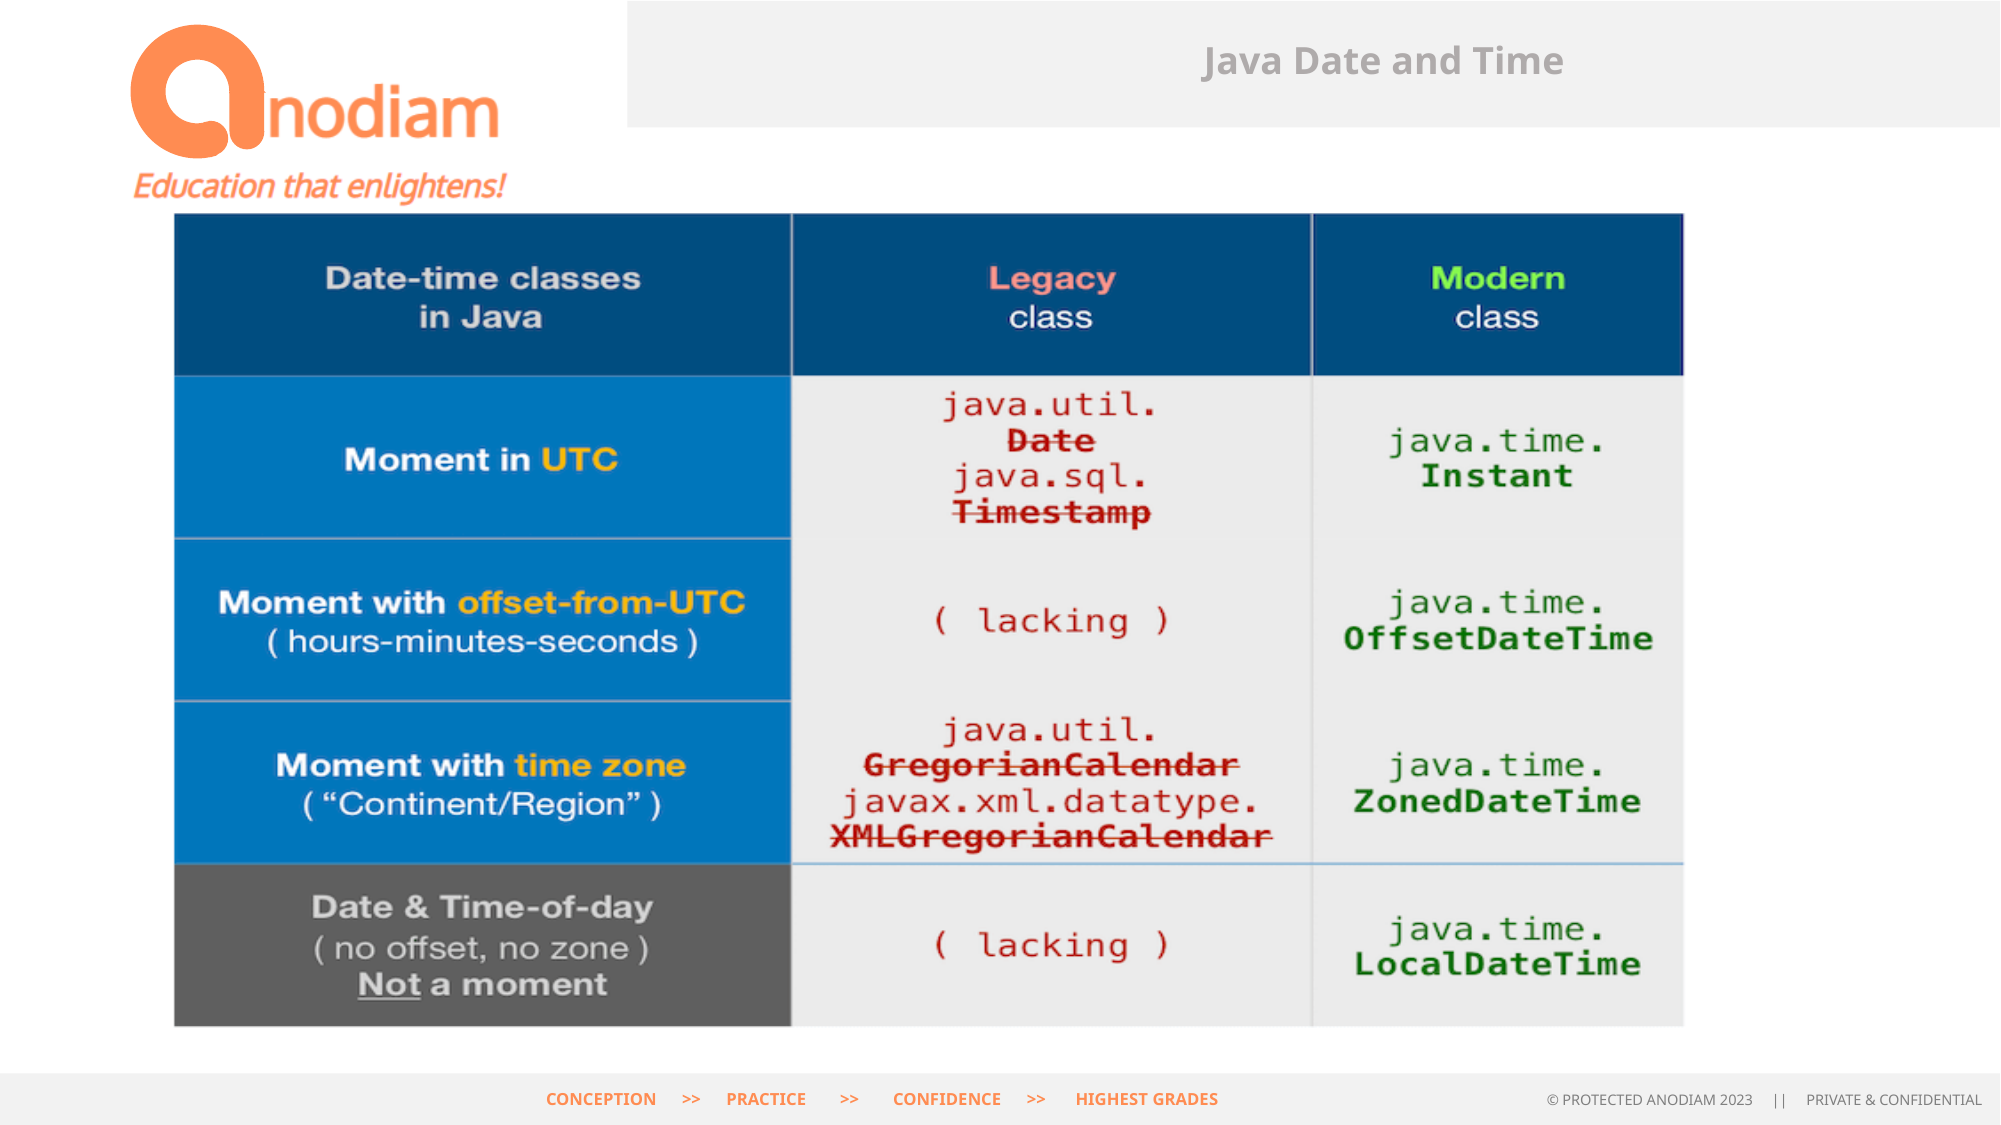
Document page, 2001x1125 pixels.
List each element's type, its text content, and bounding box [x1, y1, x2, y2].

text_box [112, 25, 519, 214]
picture [173, 213, 1687, 1028]
text_box [626, 0, 2000, 128]
text_box Java Date and Time [1179, 29, 1580, 89]
text_box CONCEPTION >> PRACTICE >> CONFIDENCE >> HIGHEST GRADES © PROTECTED ANODIAM 2023 || PRIVATE & CONFIDENTIAL [0, 1072, 2000, 1125]
